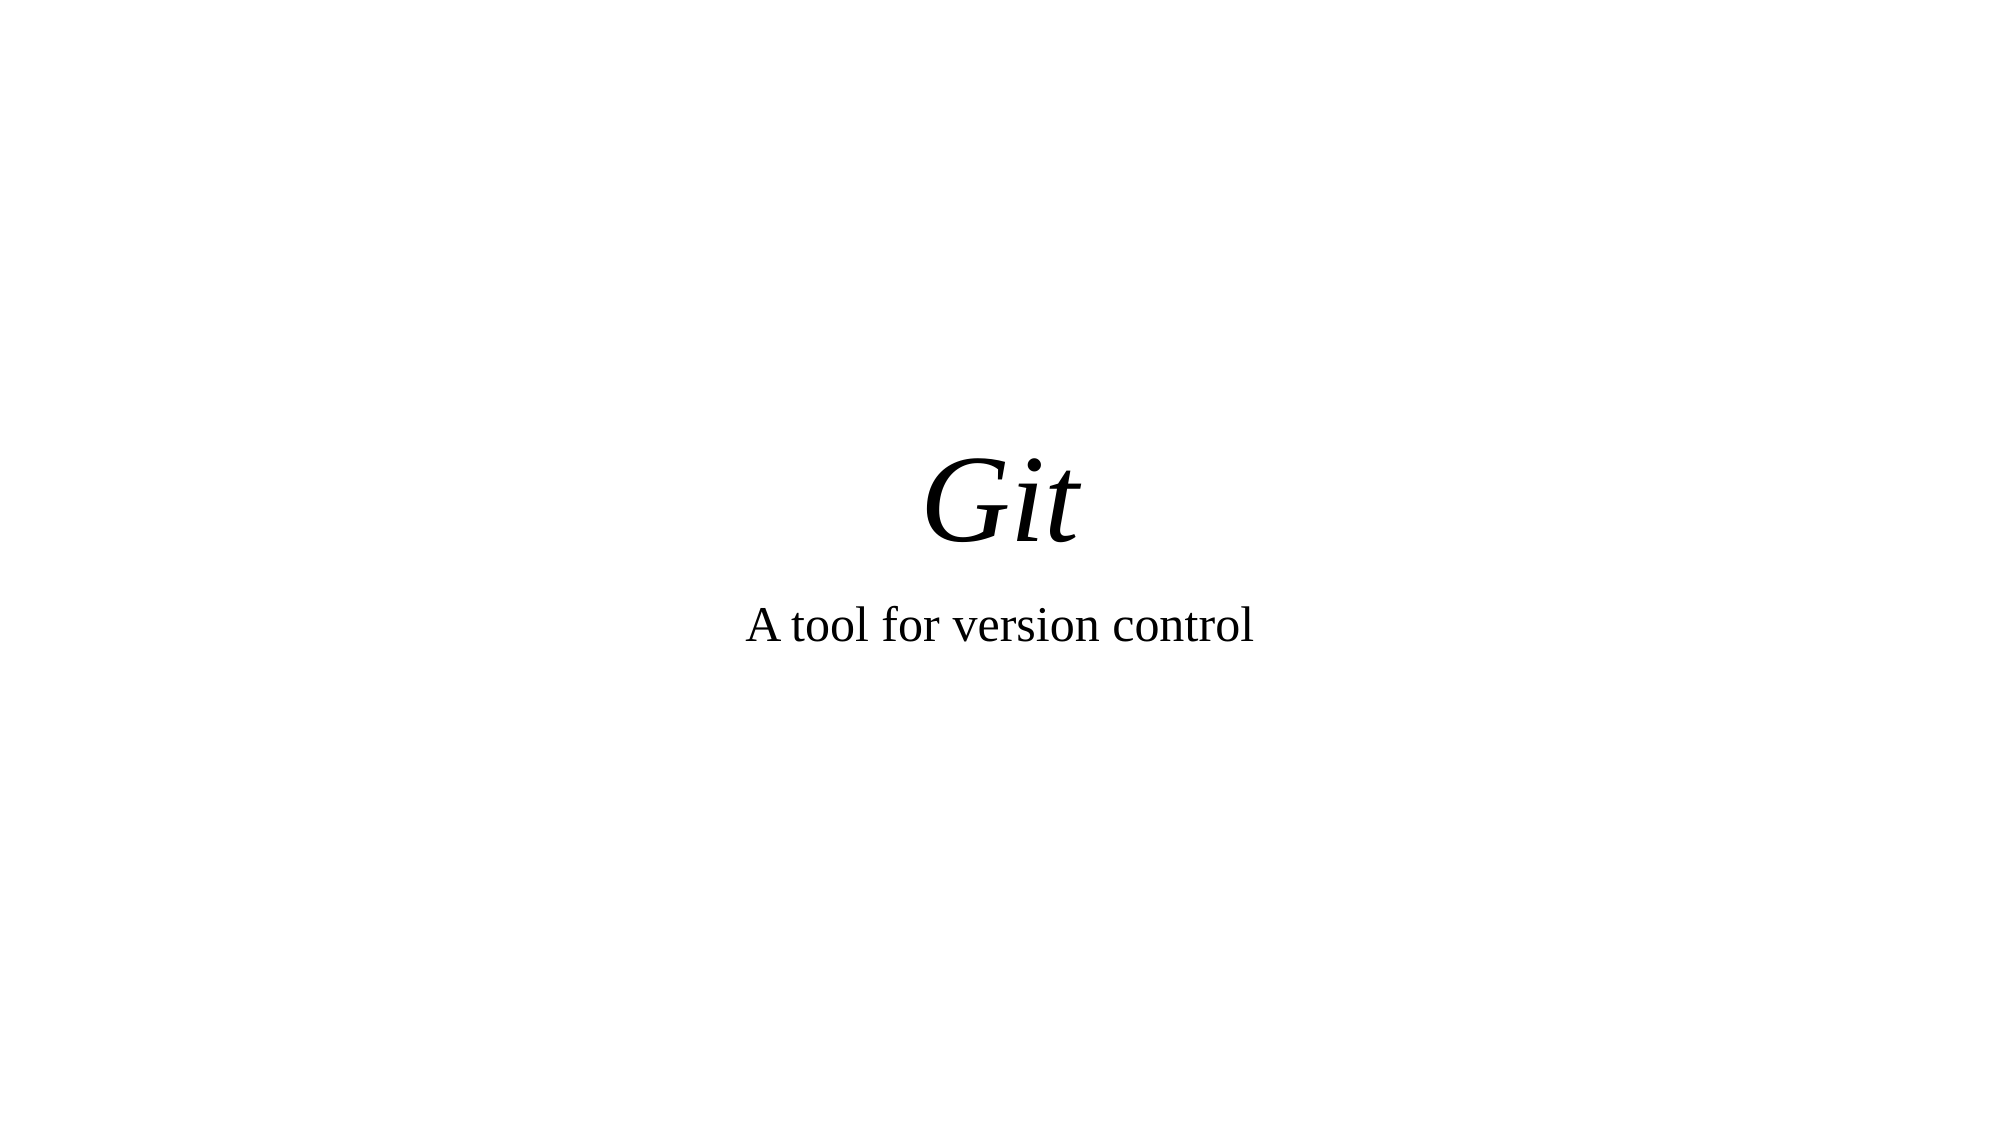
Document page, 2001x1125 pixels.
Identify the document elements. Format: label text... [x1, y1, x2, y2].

title Git [249, 184, 1750, 576]
subtitle A tool for version control [249, 590, 1750, 863]
